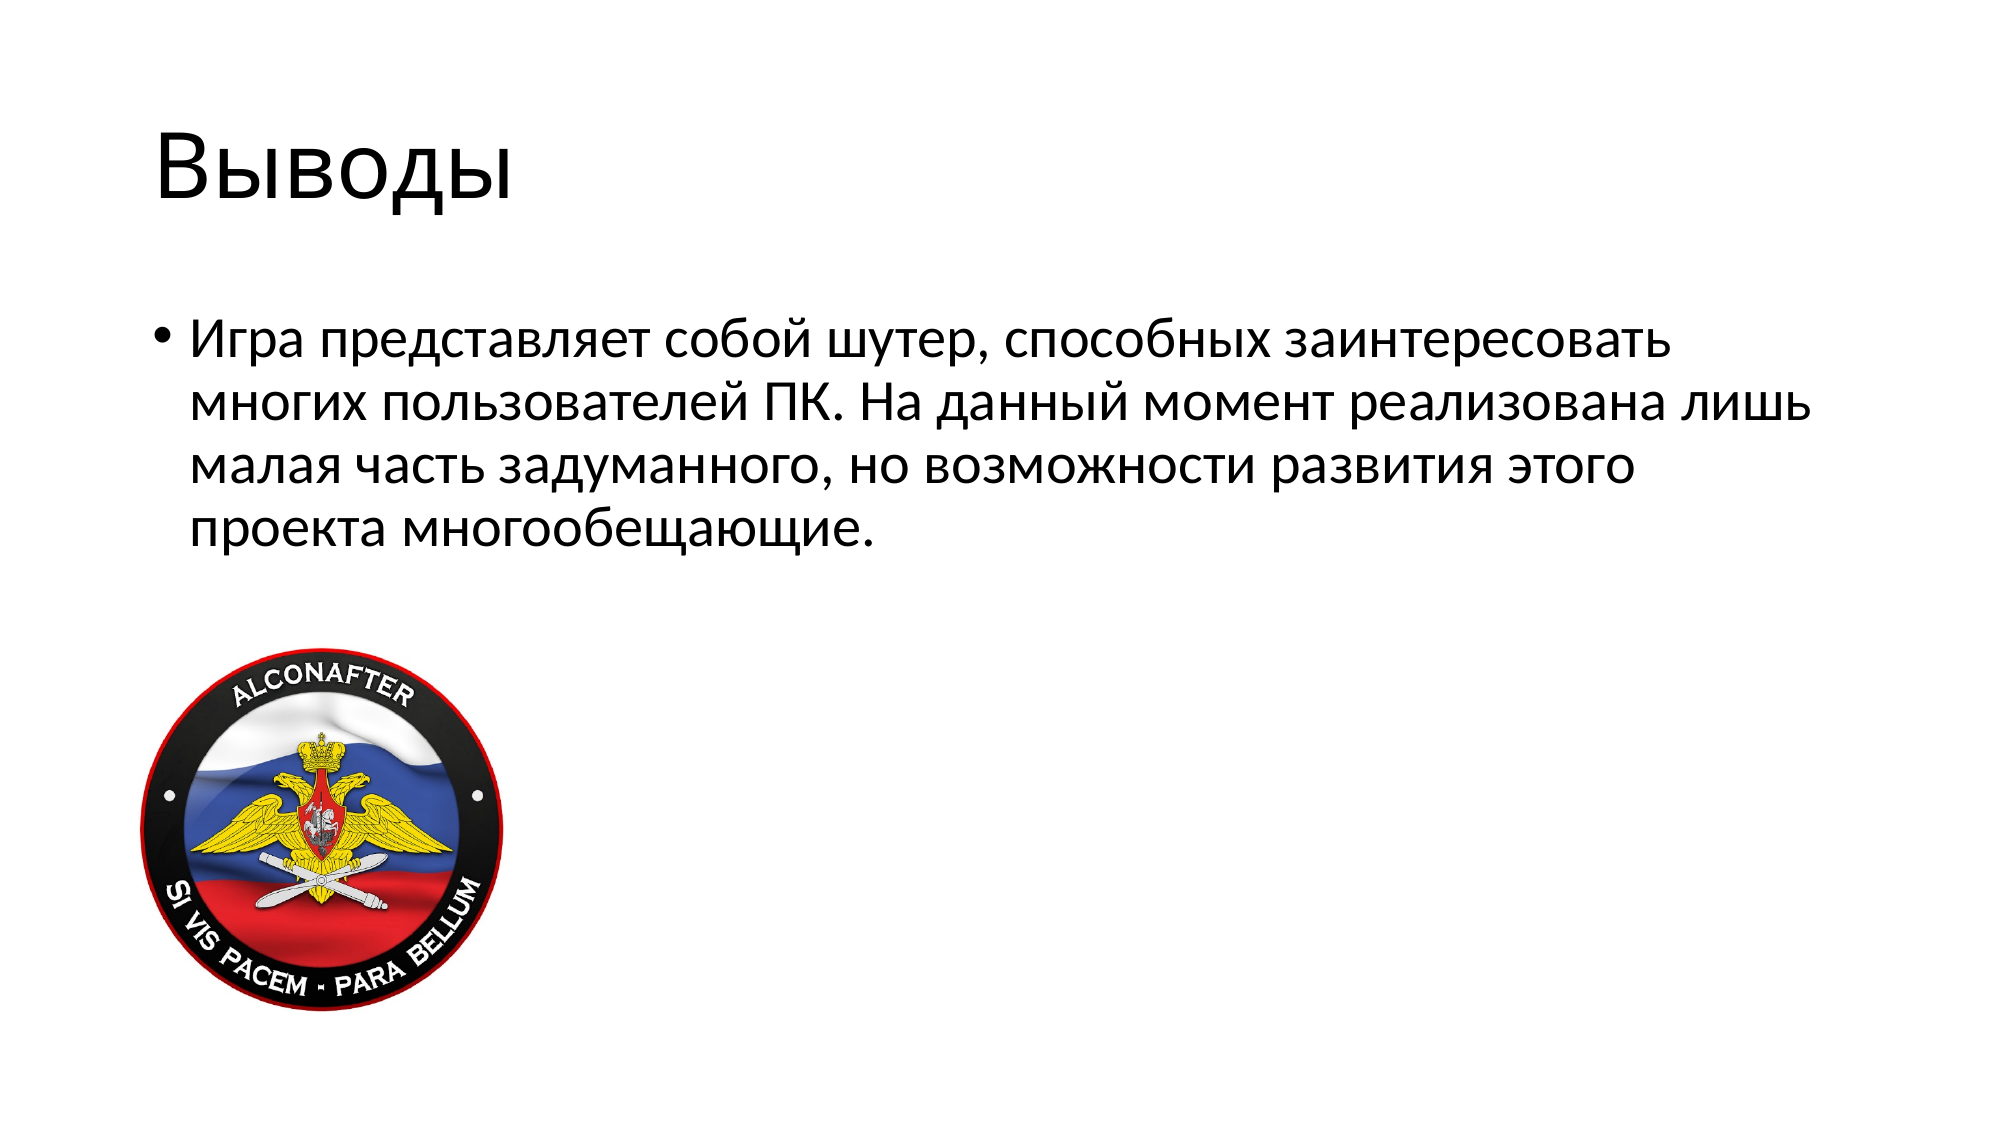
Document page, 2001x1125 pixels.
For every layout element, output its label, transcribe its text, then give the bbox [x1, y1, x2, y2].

list Игра представляет собой шутер, способных заинтересовать многих пользователей ПК. На данный момент реализована лишь малая часть задуманного, но возможности развития этого проекта многообещающие. [137, 299, 1863, 1014]
title Выводы [137, 59, 1863, 278]
picture [137, 645, 506, 1014]
